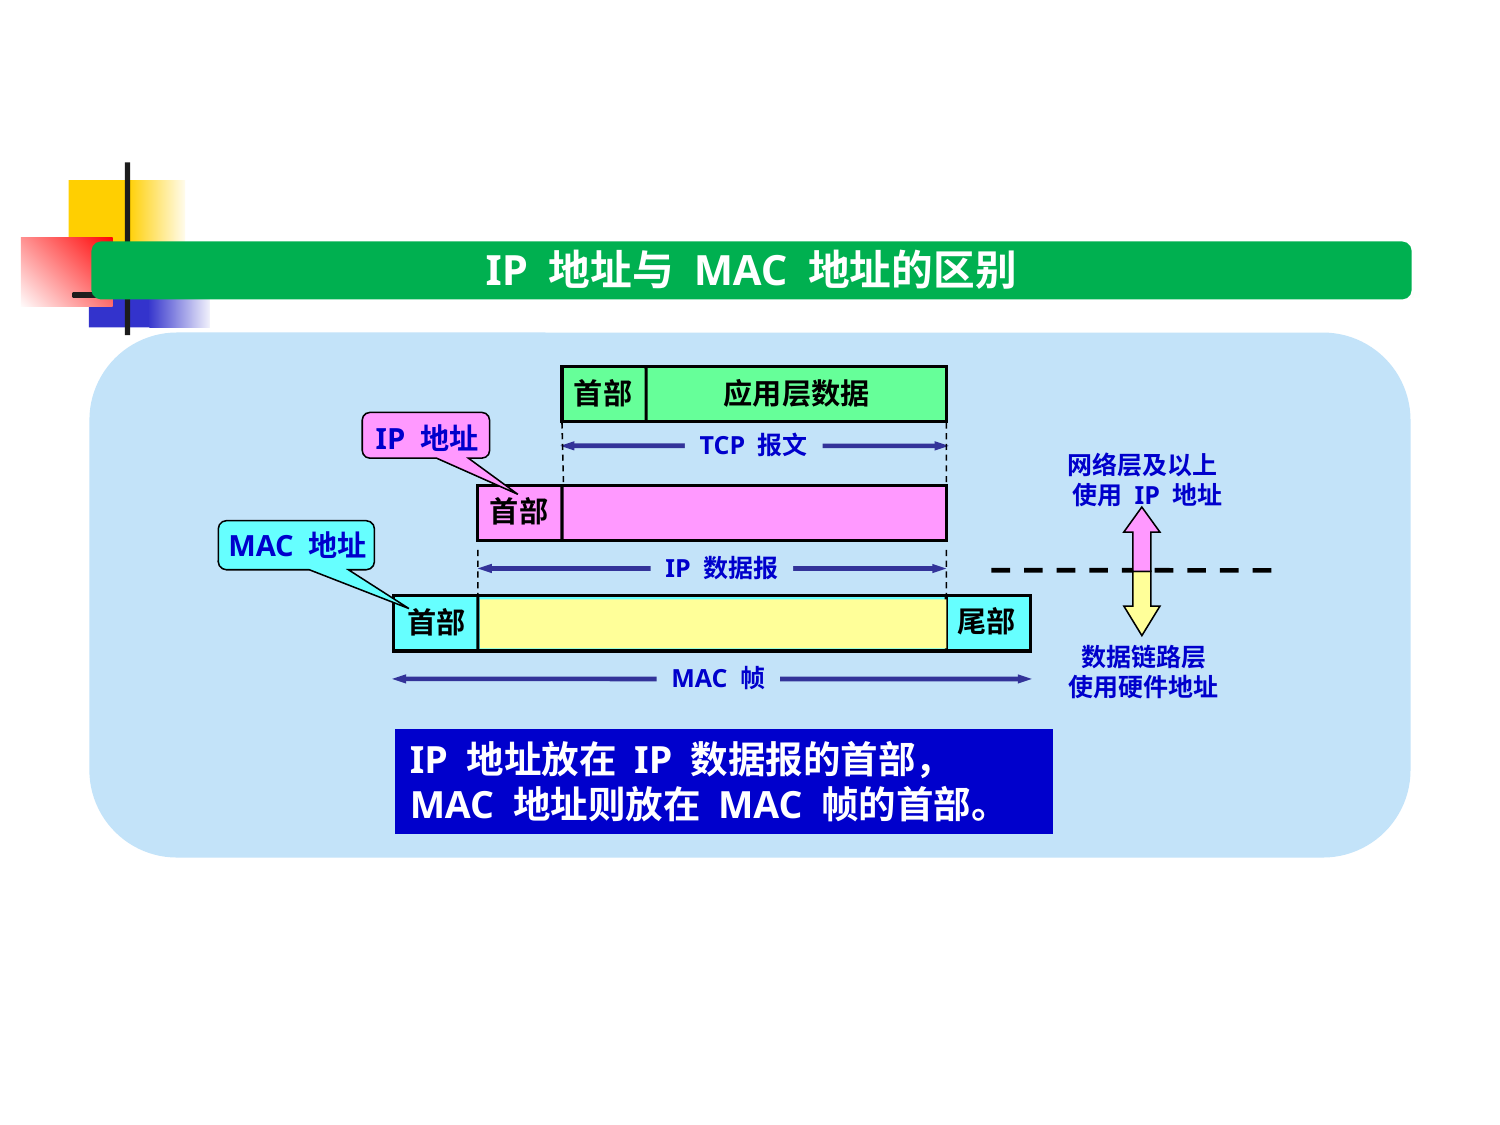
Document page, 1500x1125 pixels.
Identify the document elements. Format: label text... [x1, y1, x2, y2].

text_box [647, 366, 947, 410]
text_box [1032, 241, 1412, 300]
text_box IP 地址放在 IP 数据报的首部， MAC 地址则放在 MAC 帧的首部。 [395, 729, 1053, 834]
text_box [361, 412, 1233, 572]
text_box IP 地址与 MAC 地址的区别 [470, 235, 1032, 301]
text_box [87, 330, 1413, 860]
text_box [212, 520, 1235, 710]
text_box 应用层数据 [708, 367, 885, 410]
text_box [91, 241, 470, 300]
text_box 首部 [559, 368, 648, 410]
